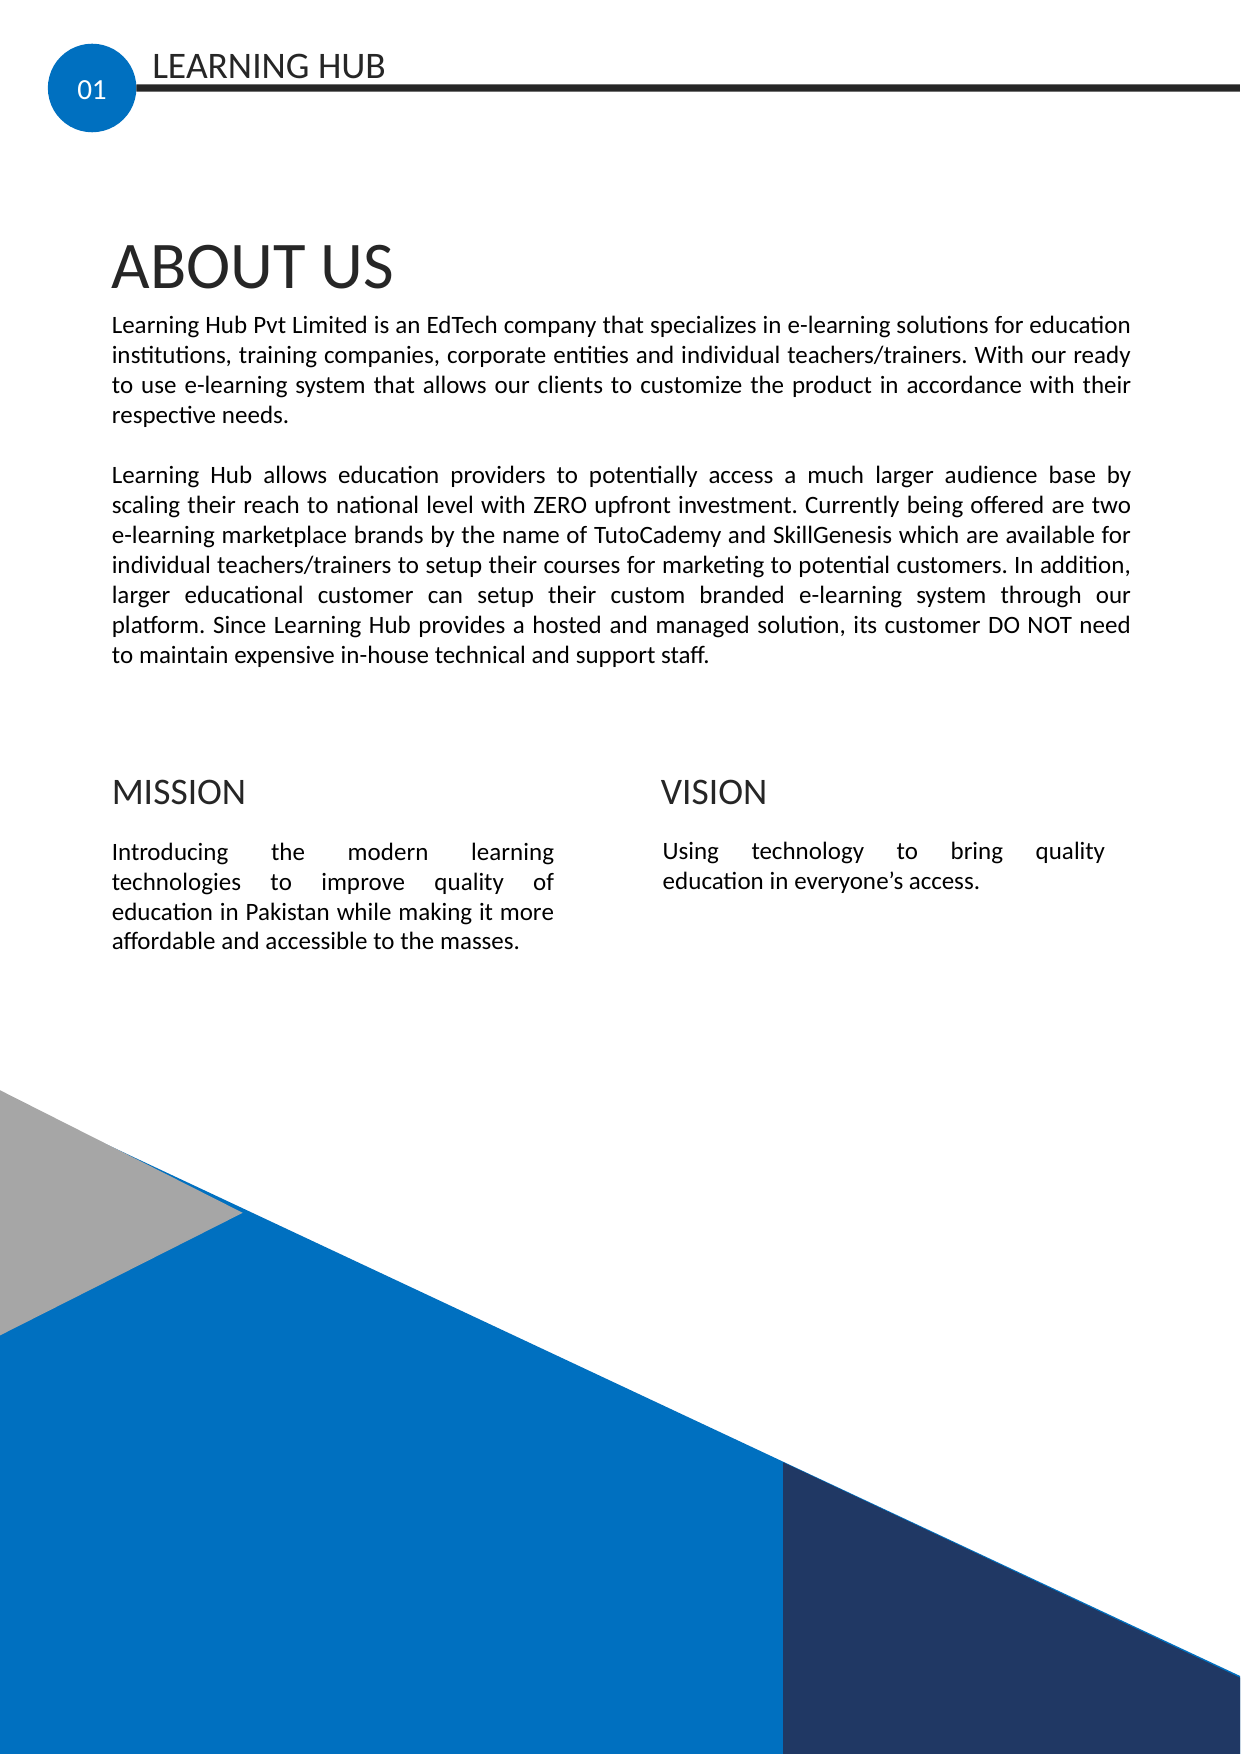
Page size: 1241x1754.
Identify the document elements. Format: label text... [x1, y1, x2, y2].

text_box [0, 1089, 246, 1337]
text_box Learning Hub Pvt Limited is an EdTech company that specializes in e-learning solutions for education institutions, training companies, corporate entities and individual teachers/trainers. With our ready to use e-learning system that allows our clients to customize the product in accordance with their respective needs. Learning Hub allows education providers to potentially access a much larger audience base by scaling their reach to national level with ZERO upfront investment. Currently being offered are two e-learning marketplace brands by the name of TutoCademy and SkillGenesis which are available for individual teachers/trainers to setup their courses for marketing to potential customers. In addition, larger educational customer can setup their custom branded e-learning system through our platform. Since Learning Hub provides a hosted and managed solution, its customer DO NOT need to maintain expensive in-house technical and support staff. [97, 301, 1148, 706]
text_box Introducing the modern learning technologies to improve quality of education in Pakistan while making it more affordable and accessible to the masses. [97, 827, 570, 963]
text_box [0, 1158, 782, 1754]
text_box ABOUT US [96, 214, 825, 310]
text_box MISSION [97, 759, 448, 820]
text_box [782, 1460, 1241, 1754]
text_box VISION [646, 759, 1143, 820]
text_box Using technology to bring quality education in everyone’s access. [648, 827, 1121, 902]
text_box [47, 33, 1241, 133]
